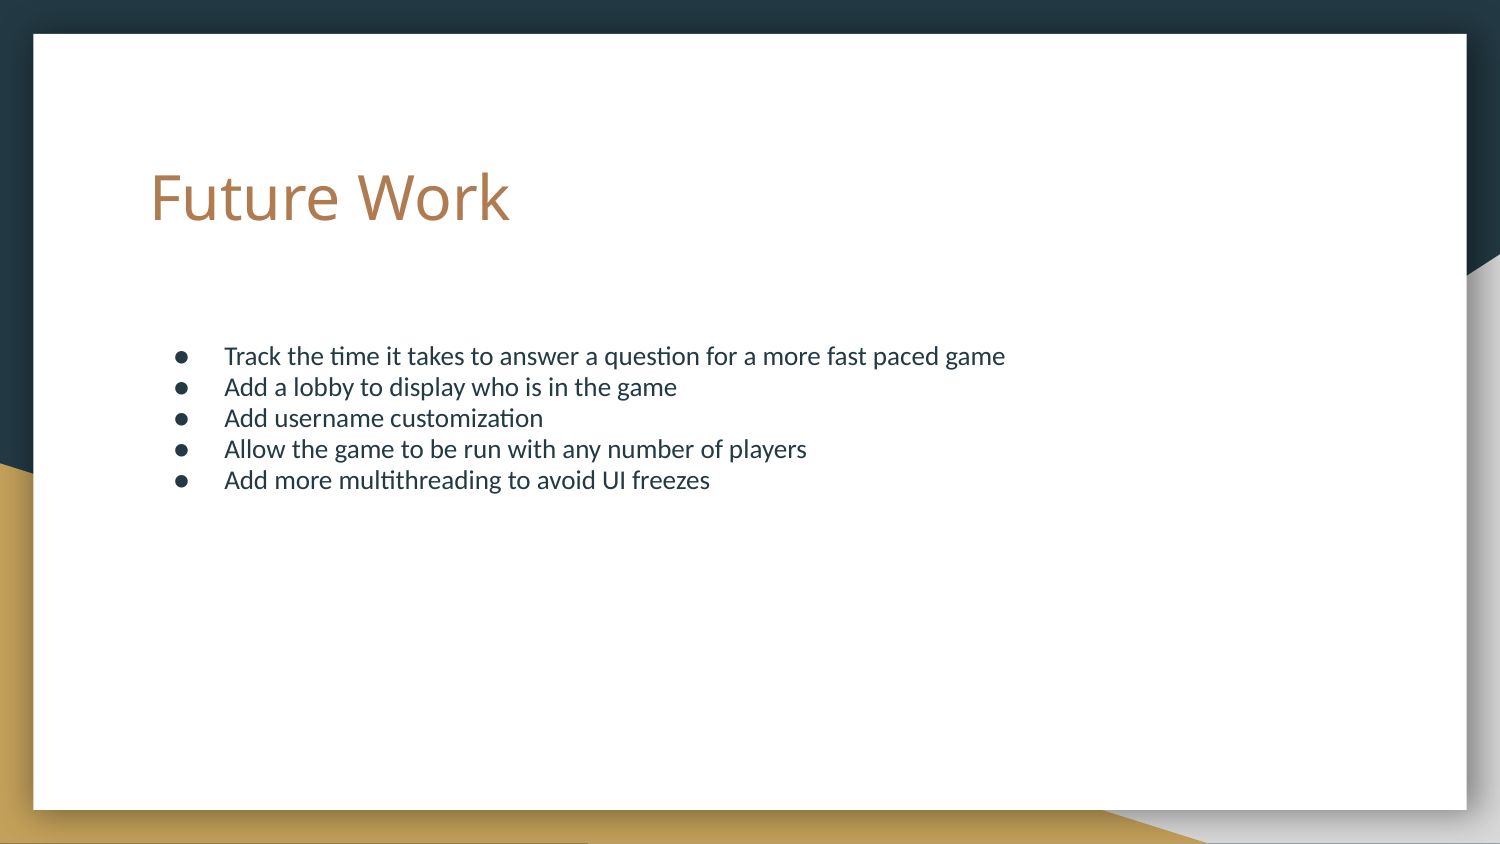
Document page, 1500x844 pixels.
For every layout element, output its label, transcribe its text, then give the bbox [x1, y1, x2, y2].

title Future Work [134, 138, 1366, 296]
list Track the time it takes to answer a question for a more fast paced game Add a lobby to display who is in the game Add username customization Allow the game to be run with any number of players Add more multithreading to avoid UI freezes [134, 326, 1366, 729]
